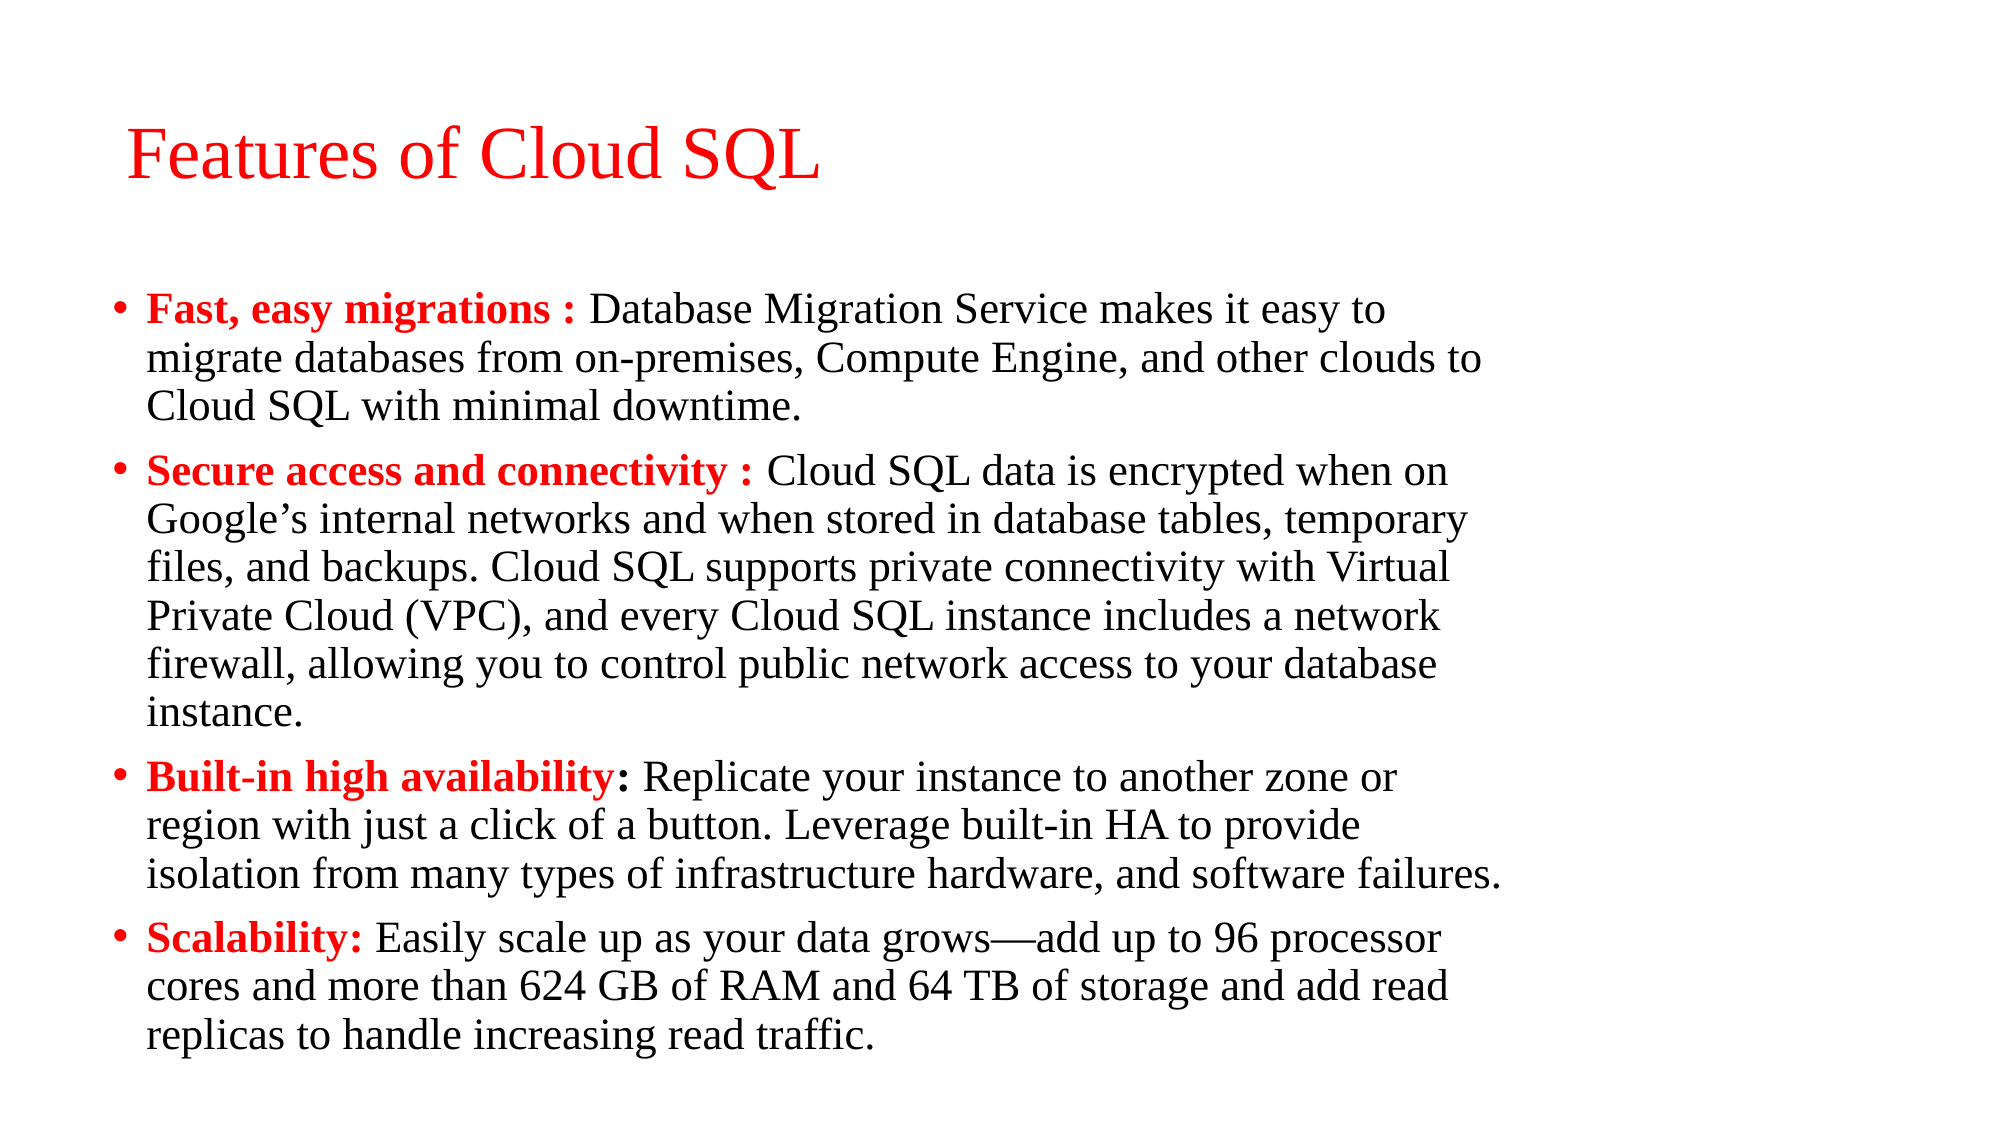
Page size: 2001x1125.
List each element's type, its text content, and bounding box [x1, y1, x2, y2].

list Fast, easy migrations : Database Migration Service makes it easy to migrate databases from on-premises, Compute Engine, and other clouds to Cloud SQL with minimal downtime. Secure access and connectivity : Cloud SQL data is encrypted when on Google’s internal networks and when stored in database tables, temporary files, and backups. Cloud SQL supports private connectivity with Virtual Private Cloud (VPC), and every Cloud SQL instance includes a network firewall, allowing you to control public network access to your database instance. Built-in high availability: Replicate your instance to another zone or region with just a click of a button. Leverage built-in HA to provide isolation from many types of infrastructure hardware, and software failures. Scalability: Easily scale up as your data grows—add up to 96 processor cores and more than 624 GB of RAM and 64 TB of storage and add read replicas to handle increasing read traffic. [97, 208, 1522, 1082]
title Features of Cloud SQL [111, 99, 1522, 208]
